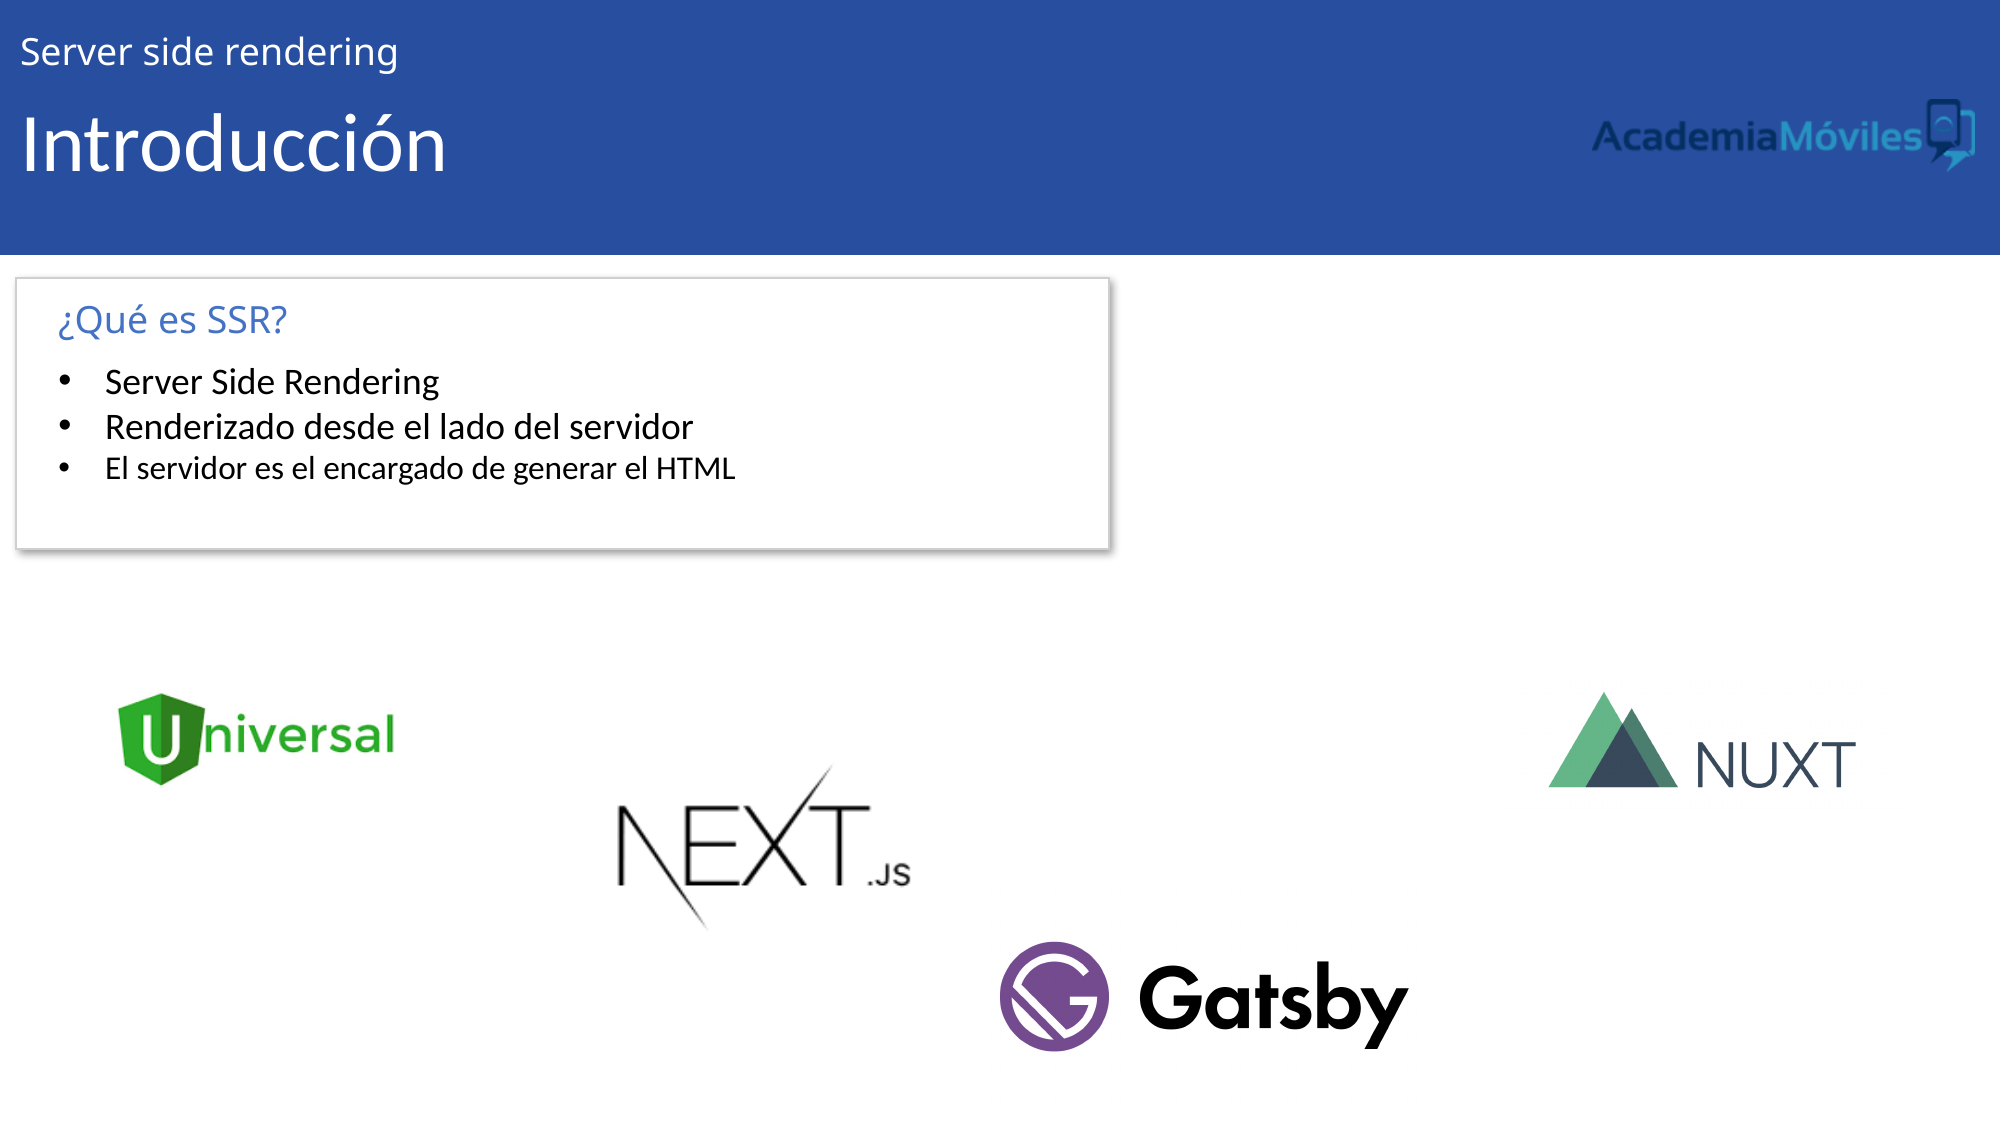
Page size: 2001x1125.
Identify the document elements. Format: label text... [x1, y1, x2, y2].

picture [1592, 99, 1975, 172]
text_box ¿Qué es SSR? [43, 288, 607, 349]
picture [1506, 653, 1903, 814]
text_box Introducción [5, 80, 1528, 196]
text_box Server Side Rendering Renderizado desde el lado del servidor El servidor es el encargado de generar el HTML [43, 349, 1088, 574]
text_box [15, 277, 1110, 550]
picture [97, 640, 424, 868]
picture [507, 588, 1463, 1106]
text_box [0, 0, 2000, 256]
text_box Server side rendering [5, 20, 867, 80]
